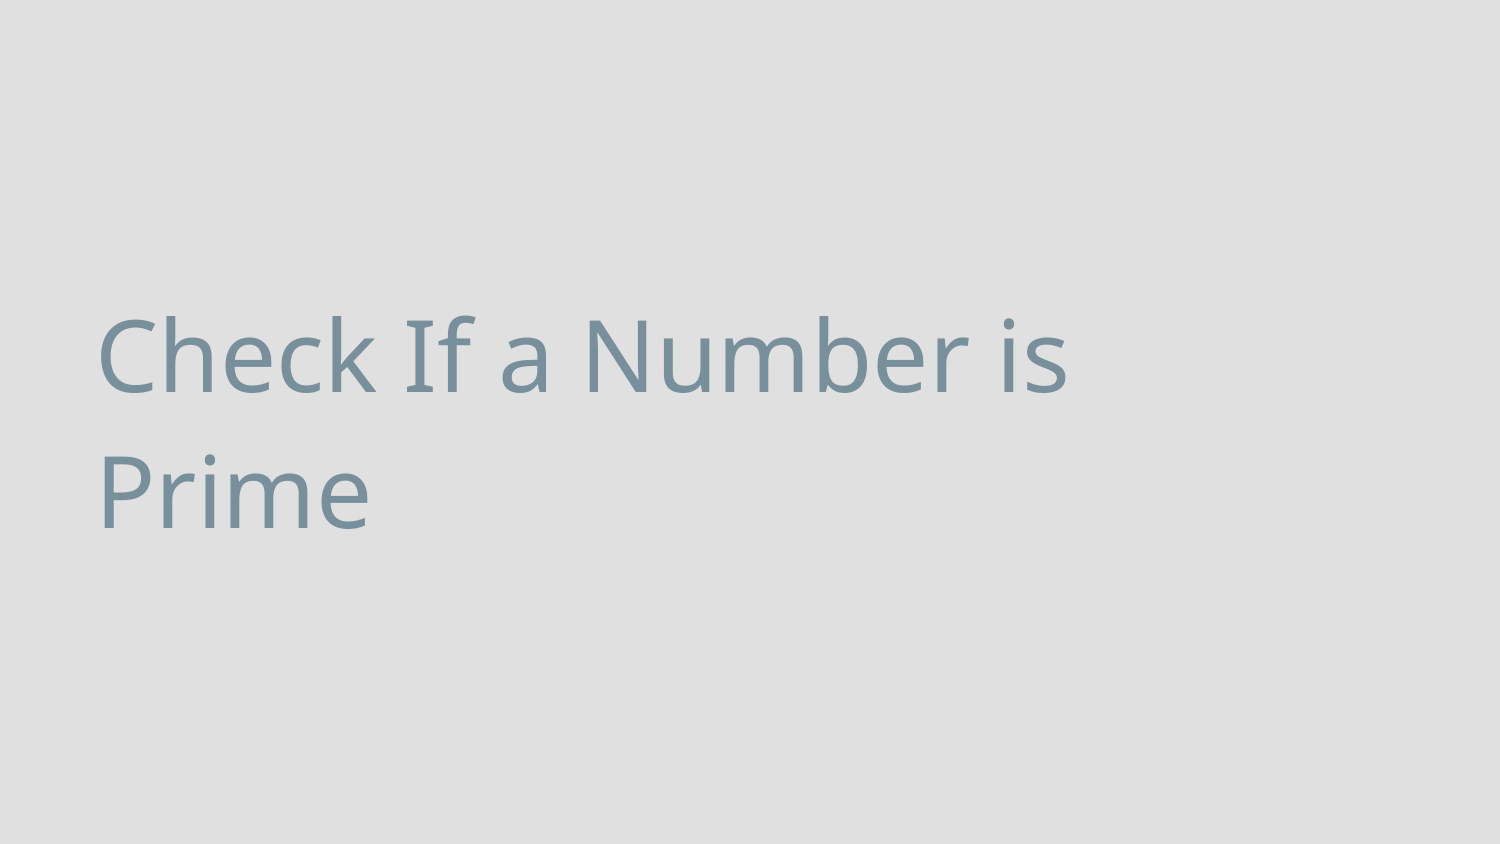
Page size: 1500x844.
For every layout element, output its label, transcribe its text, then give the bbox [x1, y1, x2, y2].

title Check If a Number is Prime [80, 86, 1102, 758]
